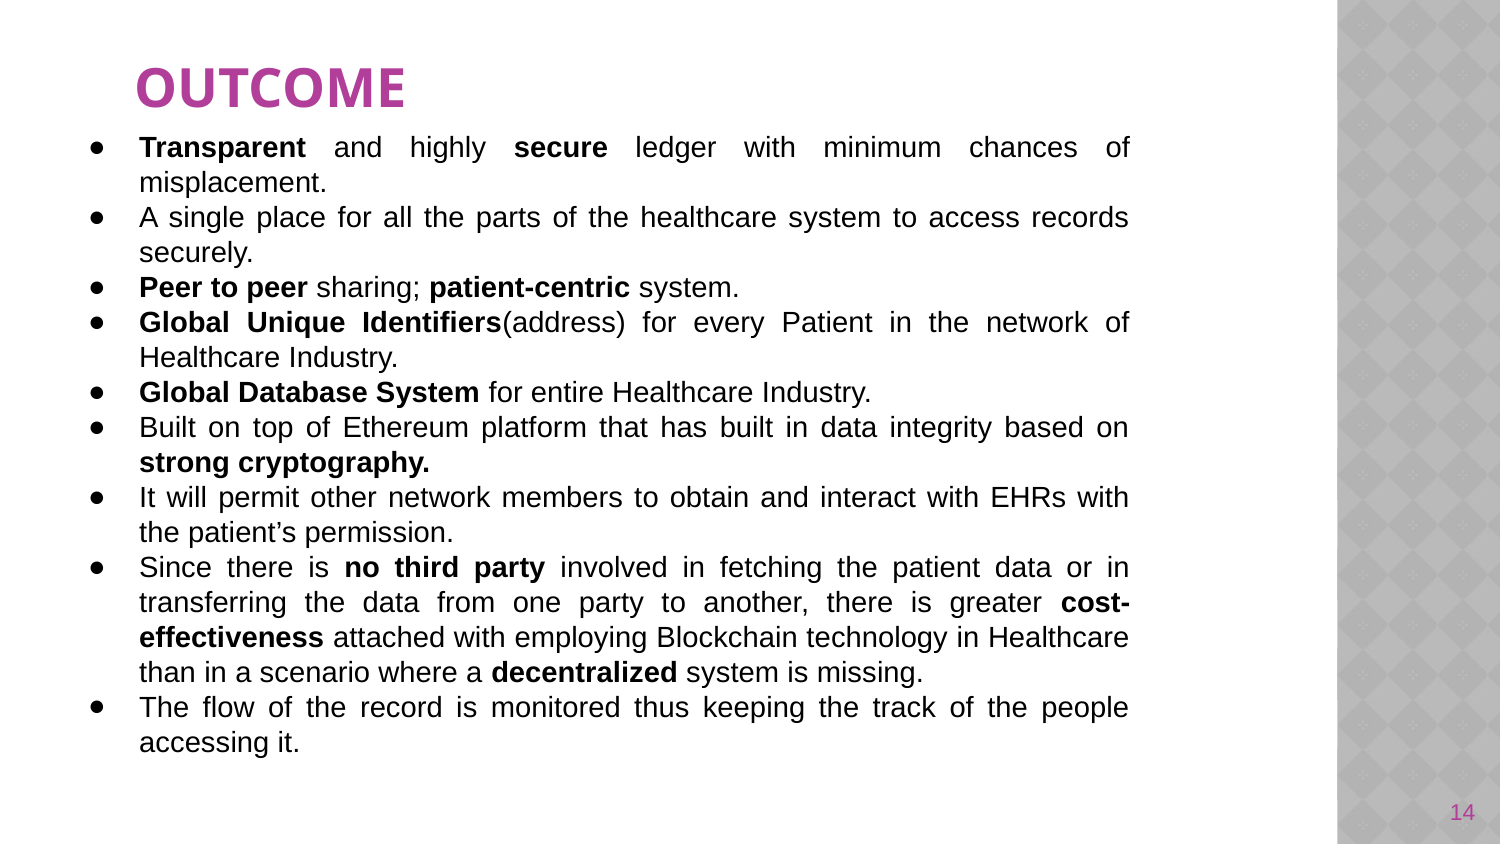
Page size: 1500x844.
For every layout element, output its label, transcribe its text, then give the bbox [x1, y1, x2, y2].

title OUTCOME [119, 38, 1381, 166]
list Transparent and highly secure ledger with minimum chances of misplacement. A single place for all the parts of the healthcare system to access records securely. Peer to peer sharing; patient-centric system. Global Unique Identifiers(address) for every Patient in the network of Healthcare Industry. Global Database System for entire Healthcare Industry. Built on top of Ethereum platform that has built in data integrity based on strong cryptography. It will permit other network members to obtain and interact with EHRs with the patient’s permission. Since there is no third party involved in fetching the patient data or in transferring the data from one party to another, there is greater cost-effectiveness attached with employing Blockchain technology in Healthcare than in a scenario where a decentralized system is missing. The flow of the record is monitored thus keeping the track of the people accessing it. [49, 113, 1146, 788]
slide_number 14 [1400, 779, 1491, 844]
